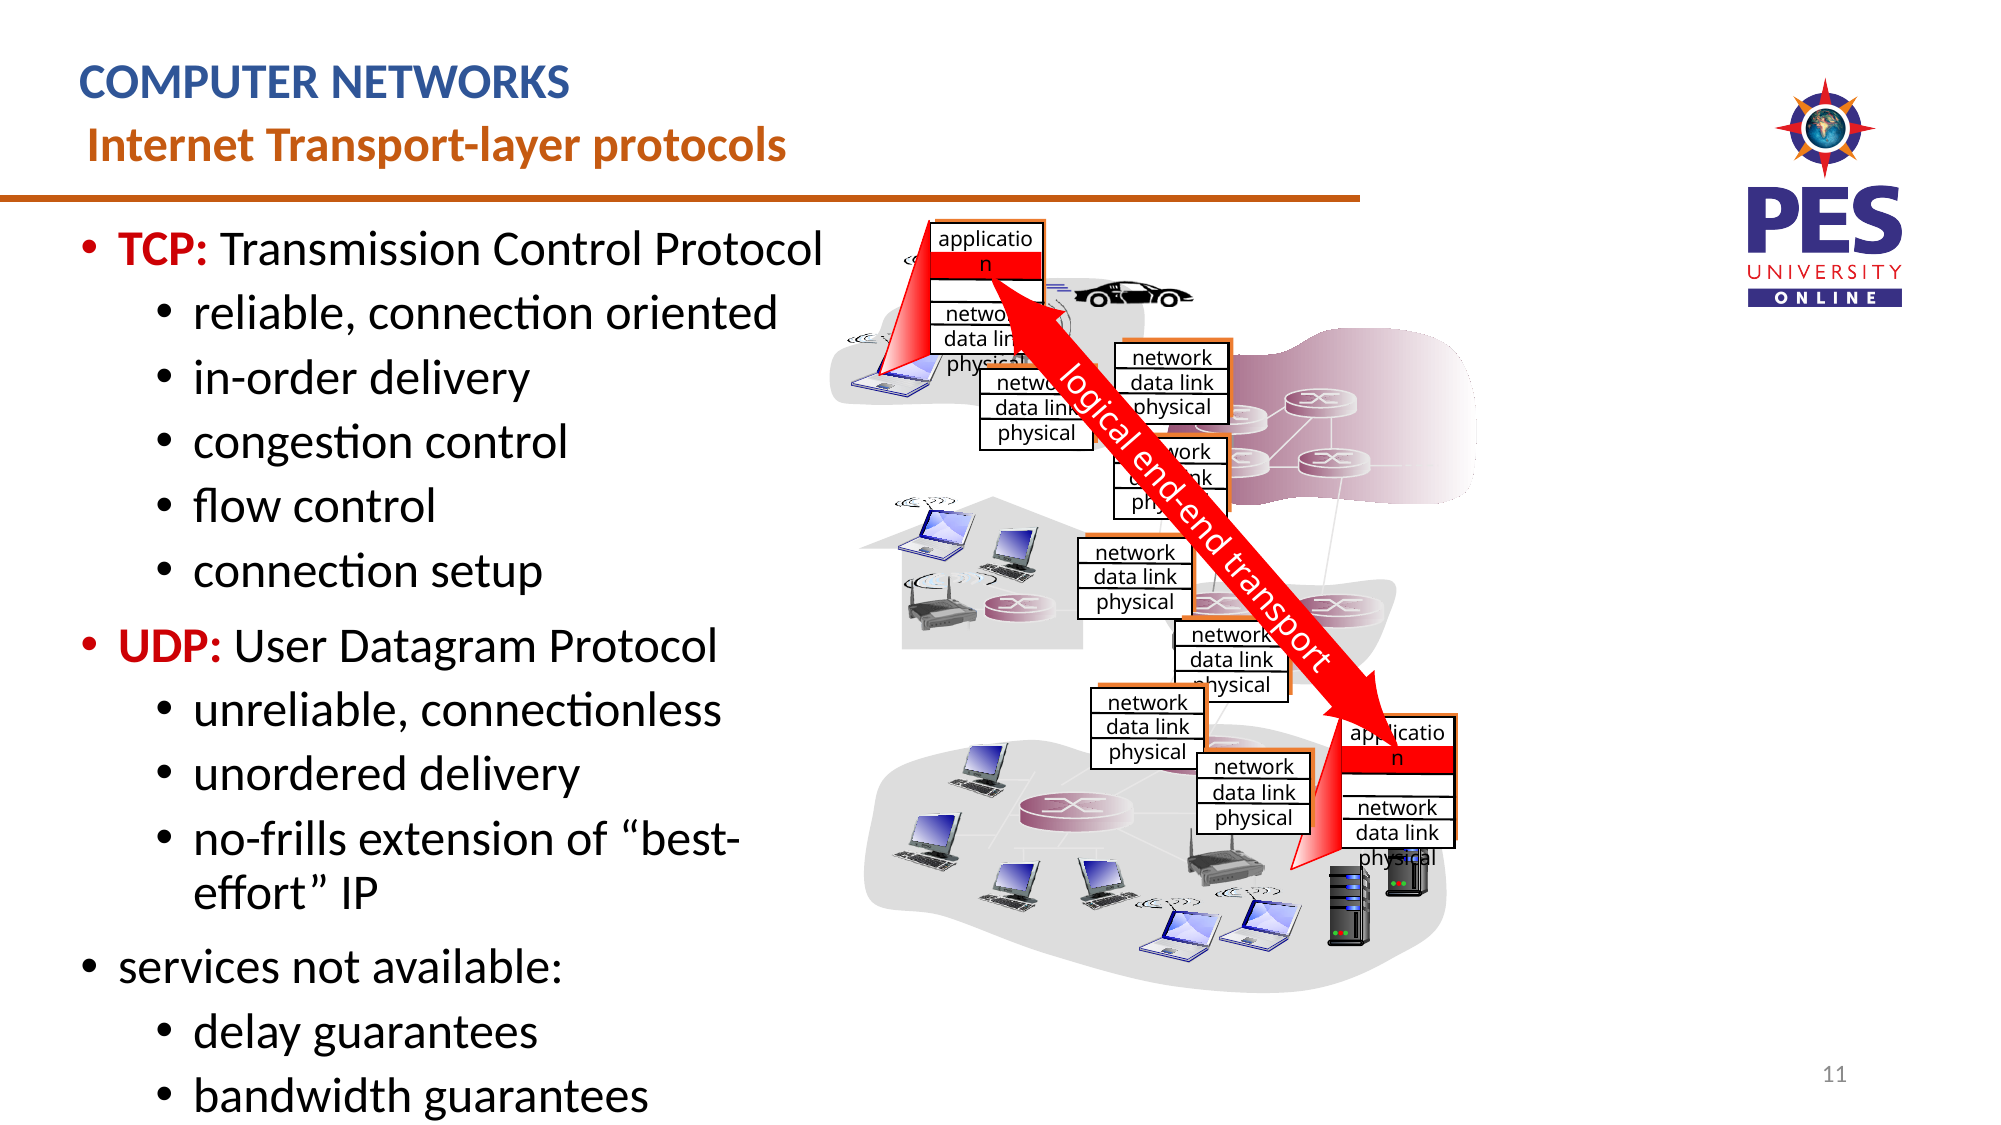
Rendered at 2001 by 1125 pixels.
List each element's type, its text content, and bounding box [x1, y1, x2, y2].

text_box Internet Transport-layer protocols [71, 104, 1364, 180]
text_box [1105, 311, 1239, 428]
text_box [1164, 589, 1299, 705]
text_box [828, 249, 1479, 996]
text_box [1103, 406, 1238, 477]
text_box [969, 337, 1104, 453]
text_box TCP: Transmission Control Protocol reliable, connection oriented in-order delivery congestion control flow control connection setup UDP: User Datagram Protocol unreliable, connectionless unordered delivery no-frills extension of “best-effort” IP services not available: delay guarantees bandwidth guarantees [65, 214, 888, 1054]
text_box COMPUTER NETWORKS [64, 41, 1295, 117]
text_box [1080, 656, 1215, 772]
slide_number 11 [1412, 1042, 1863, 1103]
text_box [879, 218, 1053, 376]
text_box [1068, 549, 1202, 622]
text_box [1290, 712, 1465, 870]
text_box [884, 477, 1505, 549]
picture [1748, 76, 1902, 307]
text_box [1187, 721, 1321, 837]
